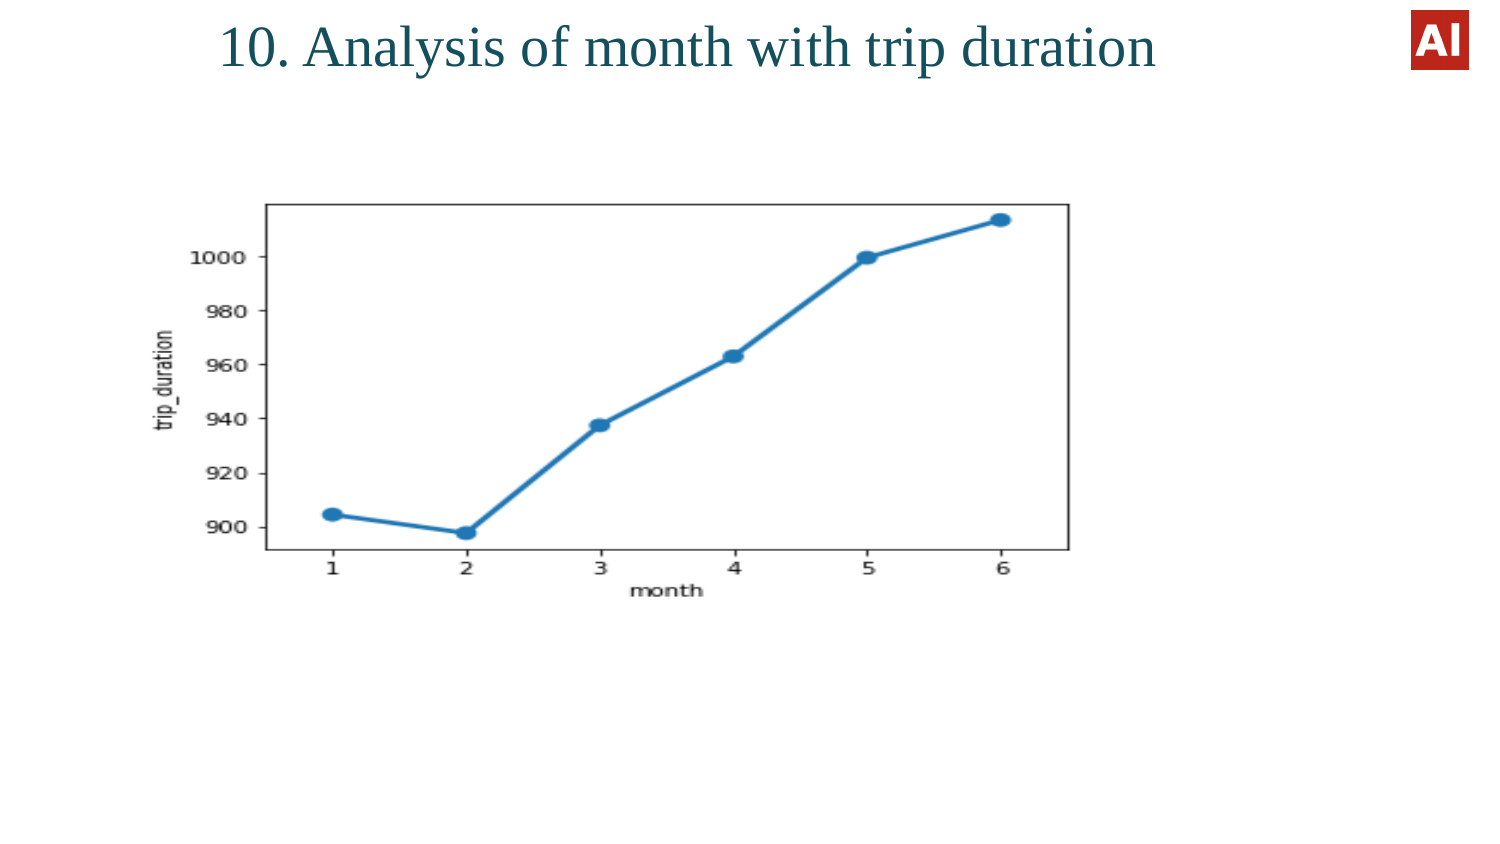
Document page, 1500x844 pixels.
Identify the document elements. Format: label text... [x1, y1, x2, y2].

text_box 10. Analysis of month with trip duration [14, 0, 1187, 86]
picture [1411, 10, 1469, 70]
picture [127, 192, 1135, 609]
